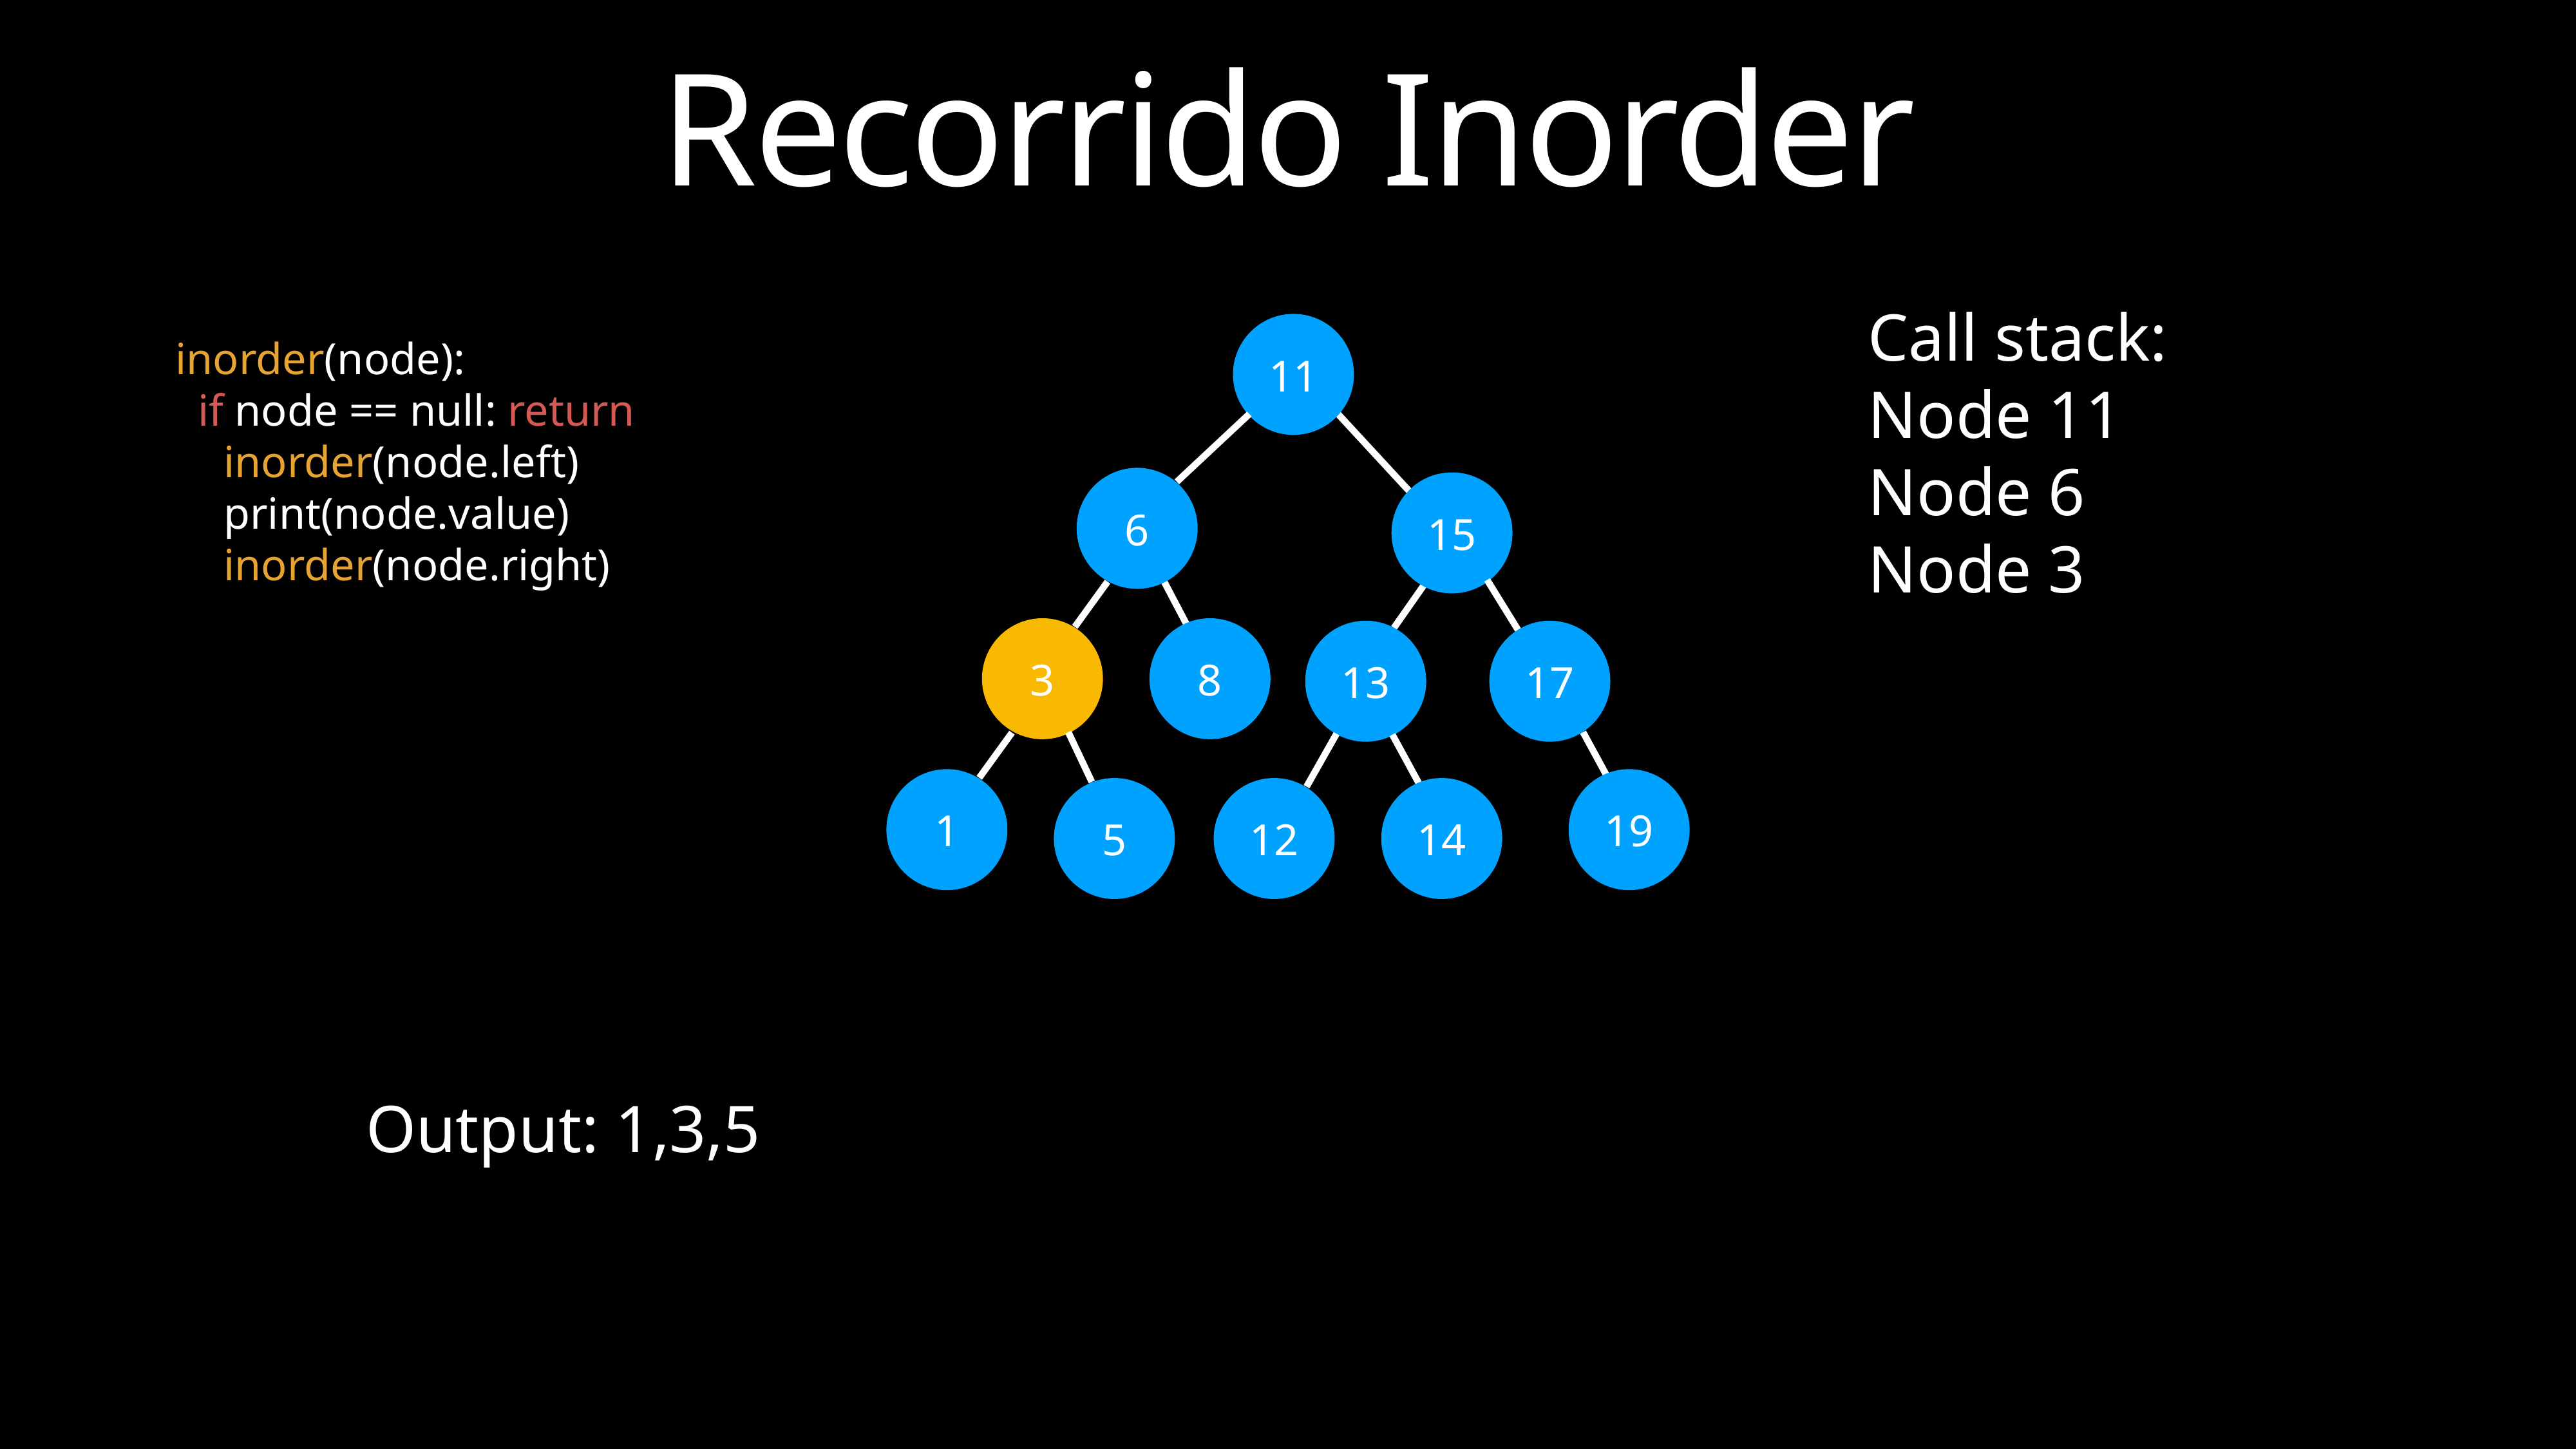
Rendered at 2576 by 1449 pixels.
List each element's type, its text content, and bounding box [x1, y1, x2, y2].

text_box Call stack: Node 11 Node 6 Node 3 [1861, 289, 2367, 614]
text_box Recorrido Inorder [511, 36, 2065, 245]
text_box inorder(node): if node == null: return inorder(node.left) print(node.value) inorder(node.right) [167, 324, 886, 597]
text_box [886, 314, 1690, 900]
text_box Output: 1,3,5 [358, 1080, 2280, 1173]
